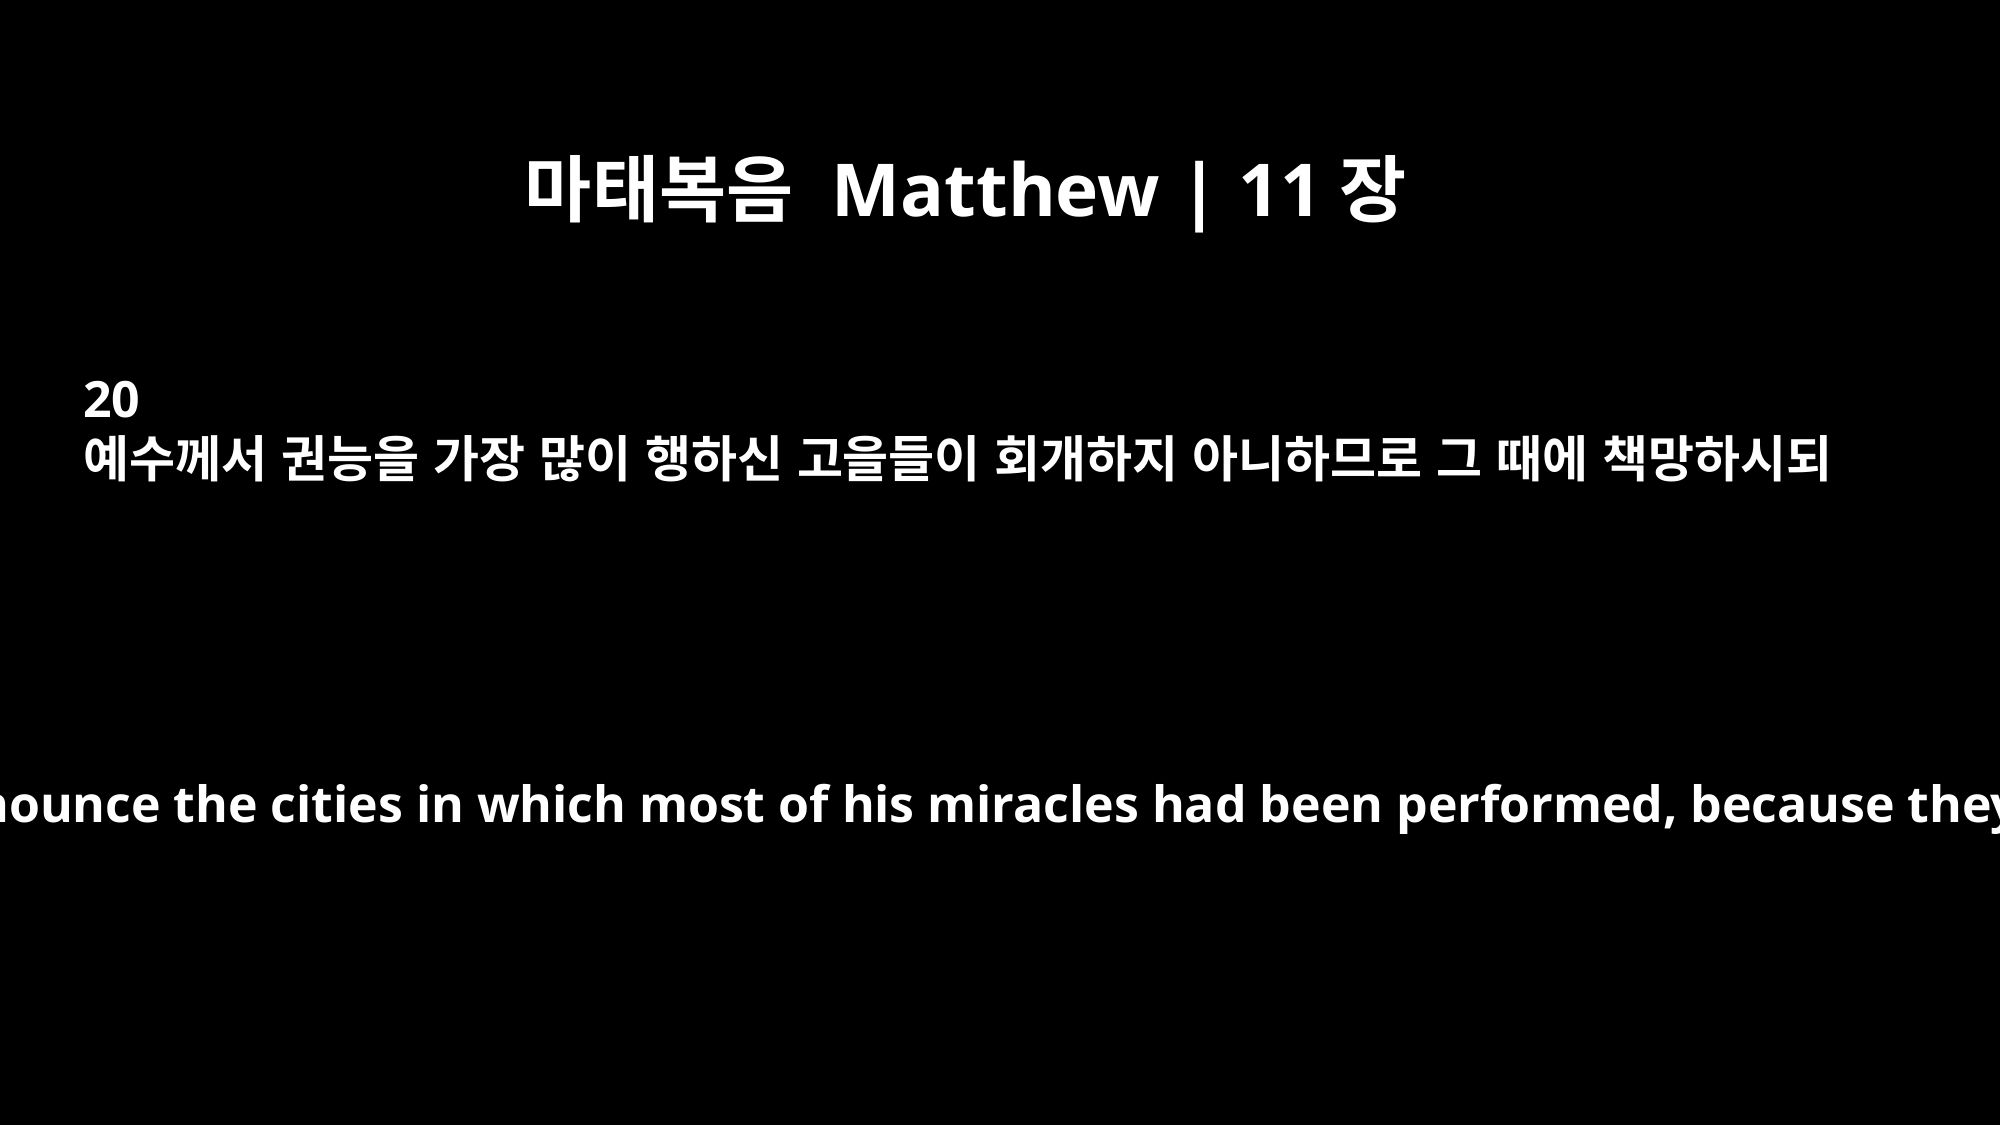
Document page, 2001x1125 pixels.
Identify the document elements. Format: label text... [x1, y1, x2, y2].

text_box 20 예수께서 권능을 가장 많이 행하신 고을들이 회개하지 아니하므로 그 때에 책망하시되 [68, 359, 1849, 495]
text_box 마태복음 Matthew | 11장 [510, 136, 1422, 239]
text_box Then Jesus began to denounce the cities in which most of his miracles had been performed, because they did not repent. [0, 764, 2000, 840]
